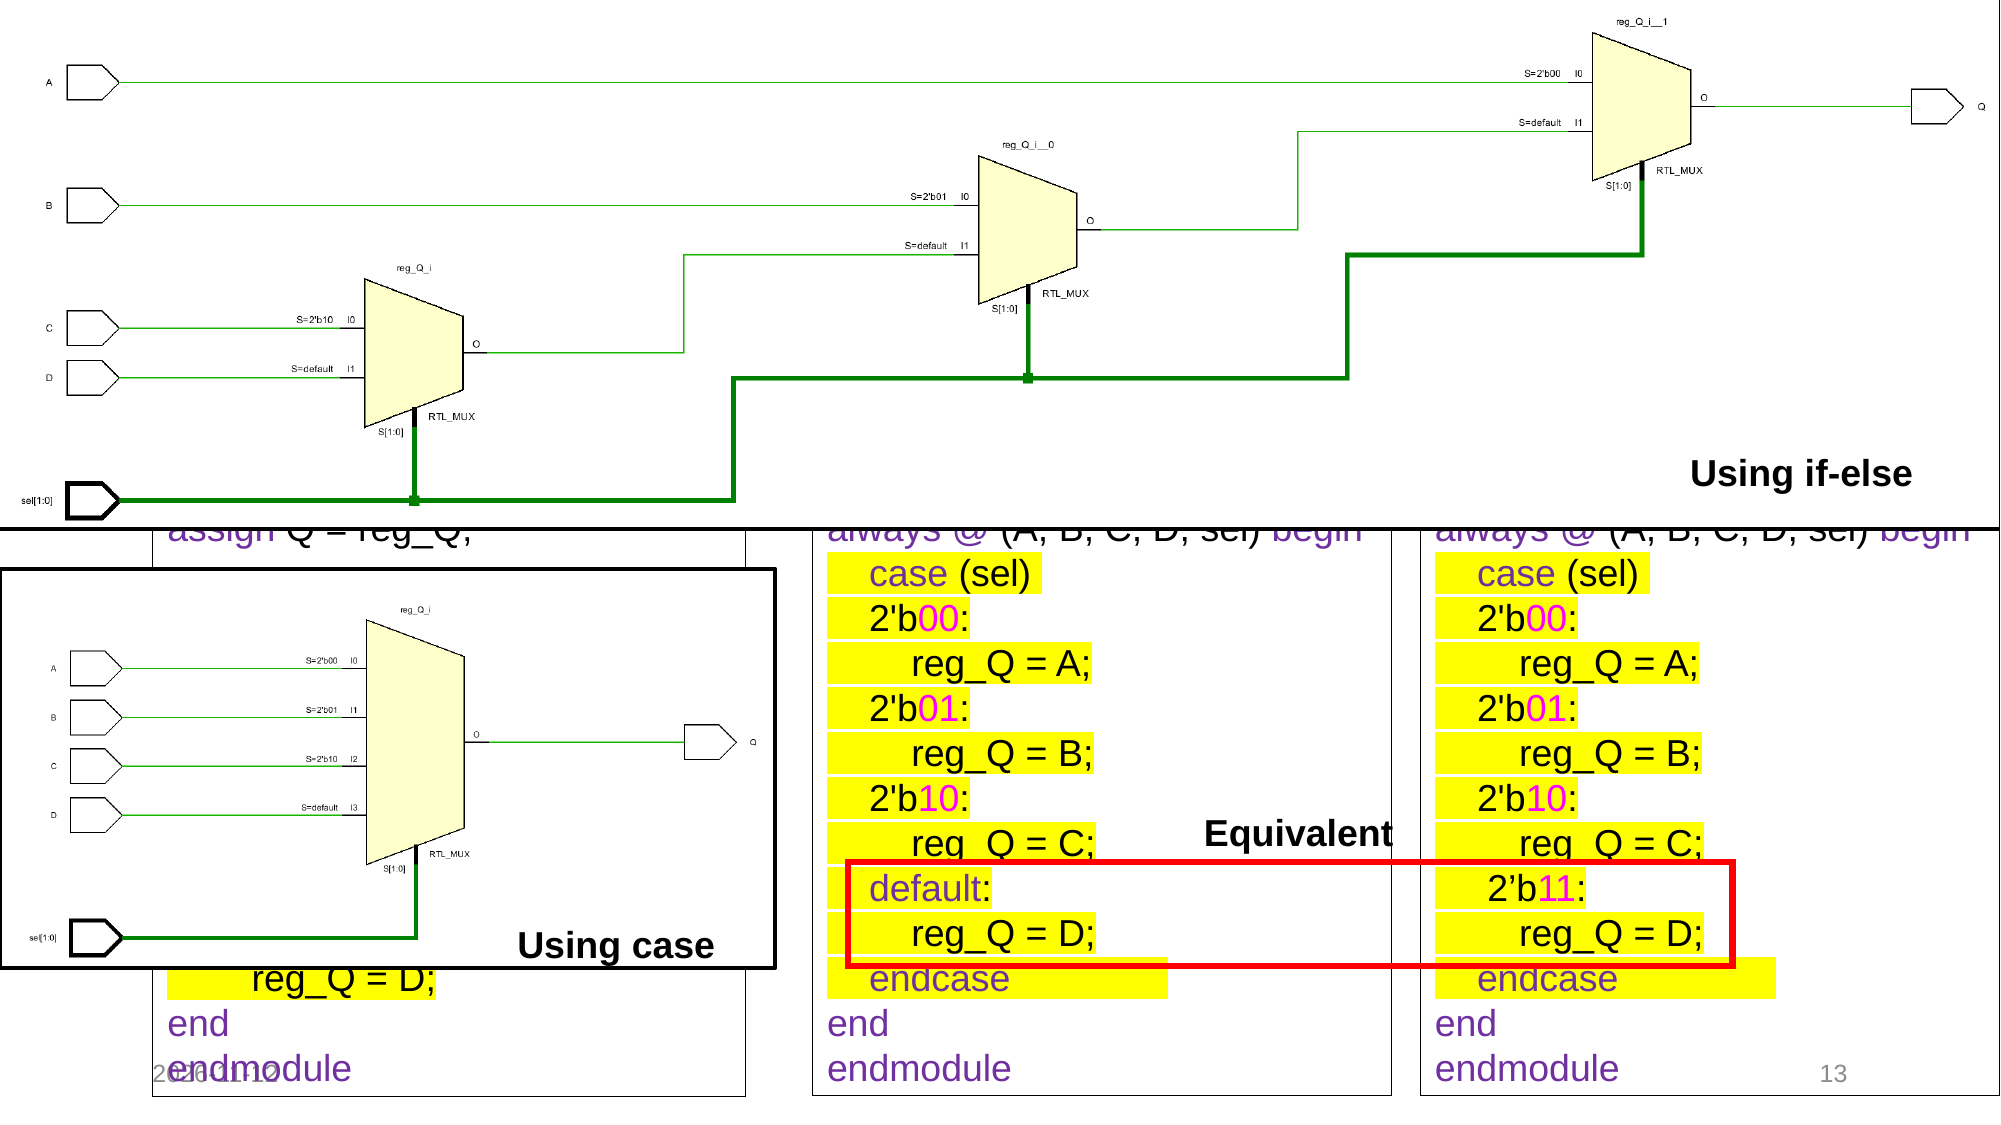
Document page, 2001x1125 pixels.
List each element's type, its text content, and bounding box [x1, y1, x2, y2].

text_box [847, 861, 1734, 967]
picture [0, 0, 1999, 527]
text_box module demo_15 ( input [1:0] sel, input A, B, C, D, output Q); reg reg_Q; assign Q = reg_Q; always @ (A, B, C, D, sel) begin case (sel) 2'b00: reg_Q = A; 2'b01: reg_Q = B; 2'b10: reg_Q = C; 2’b11: reg_Q = D; endcase end endmodule [1420, 531, 2000, 1096]
text_box module demo_6 ( input [1:0] sel, input A, B, C, D, output Q); reg reg_Q; assign Q = reg_Q; always @ (A, B, C, D, sel) begin if (sel == 2'b00) reg_Q = A; else if (sel == 2'b01) reg_Q = B; else if (sel == 2'b10) reg_Q = C; else reg_Q = D; end endmodule [152, 531, 746, 567]
text_box module demo_6 ( input [1:0] sel, input A, B, C, D, output Q); reg reg_Q; assign Q = reg_Q; always @ (A, B, C, D, sel) begin if (sel == 2'b00) reg_Q = A; else if (sel == 2'b01) reg_Q = B; else if (sel == 2'b10) reg_Q = C; else reg_Q = D; end endmodule [152, 970, 746, 1097]
text_box Using case [502, 966, 771, 974]
text_box module demo_15 ( input [1:0] sel, input A, B, C, D, output Q); reg reg_Q; assign Q = reg_Q; always @ (A, B, C, D, sel) begin case (sel) 2'b00: reg_Q = A; 2'b01: reg_Q = B; 2'b10: reg_Q = C; default: reg_Q = D; endcase end endmodule [812, 531, 1392, 1096]
slide_number 13 [1412, 1042, 1863, 1103]
text_box Equivalent [1188, 801, 1428, 861]
picture [2, 571, 773, 966]
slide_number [137, 1042, 588, 1103]
